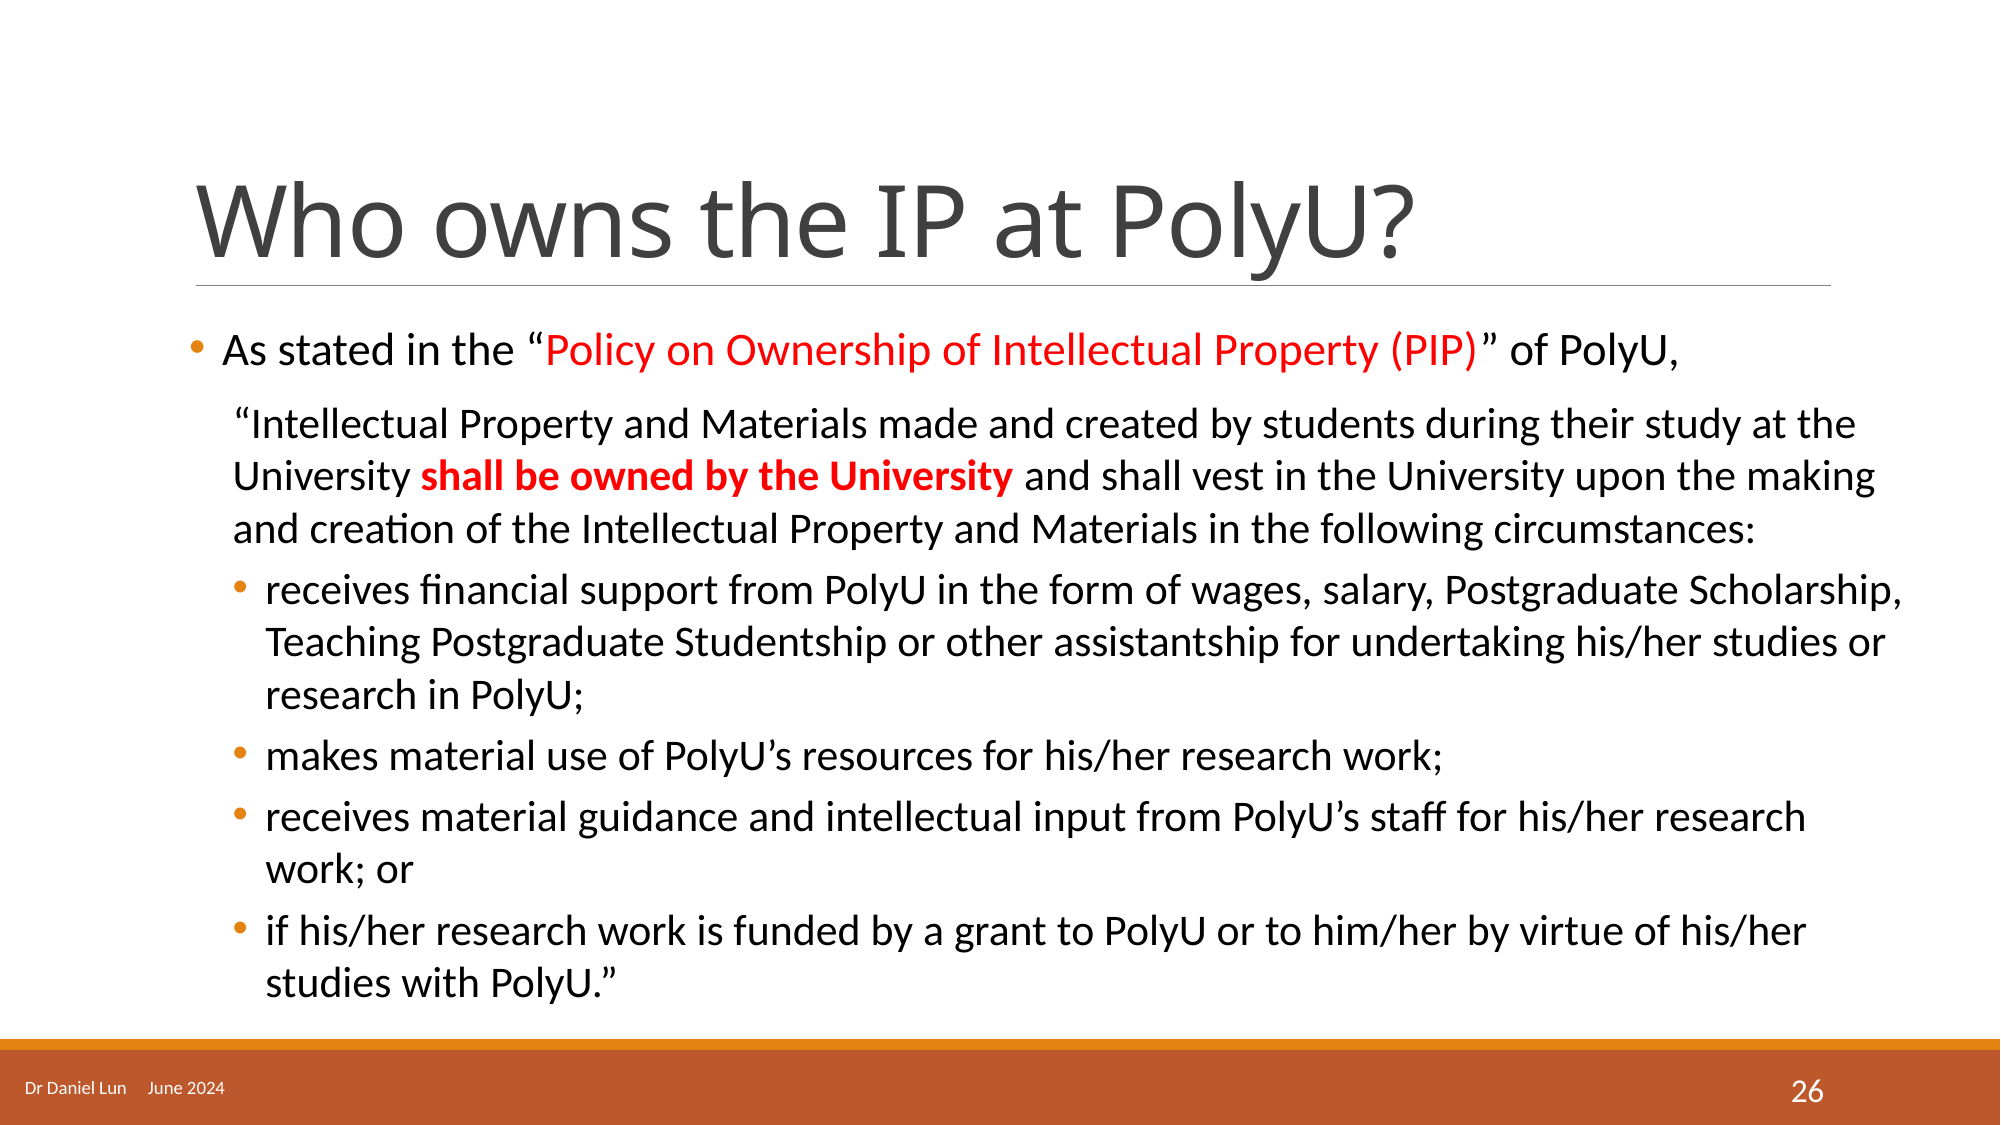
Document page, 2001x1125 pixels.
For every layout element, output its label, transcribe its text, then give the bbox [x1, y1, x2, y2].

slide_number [9, 1056, 416, 1117]
list As stated in the “Policy on Ownership of Intellectual Property (PIP)” of PolyU, “Intellectual Property and Materials made and created by students during their study at the University shall be owned by the University and shall vest in the University upon the making and creation of the Intellectual Property and Materials in the following circumstances: receives financial support from PolyU in the form of wages, salary, Postgraduate Scholarship, Teaching Postgraduate Studentship or other assistantship for undertaking his/her studies or research in PolyU; makes material use of PolyU’s resources for his/her research work; receives material guidance and intellectual input from PolyU’s staff for his/her research work; or if his/her research work is funded by a grant to PolyU or to him/her by virtue of his/her studies with PolyU.” [180, 310, 1909, 1033]
title Who owns the IP at PolyU? [180, 47, 1830, 285]
slide_number 26 [1624, 1059, 1840, 1120]
